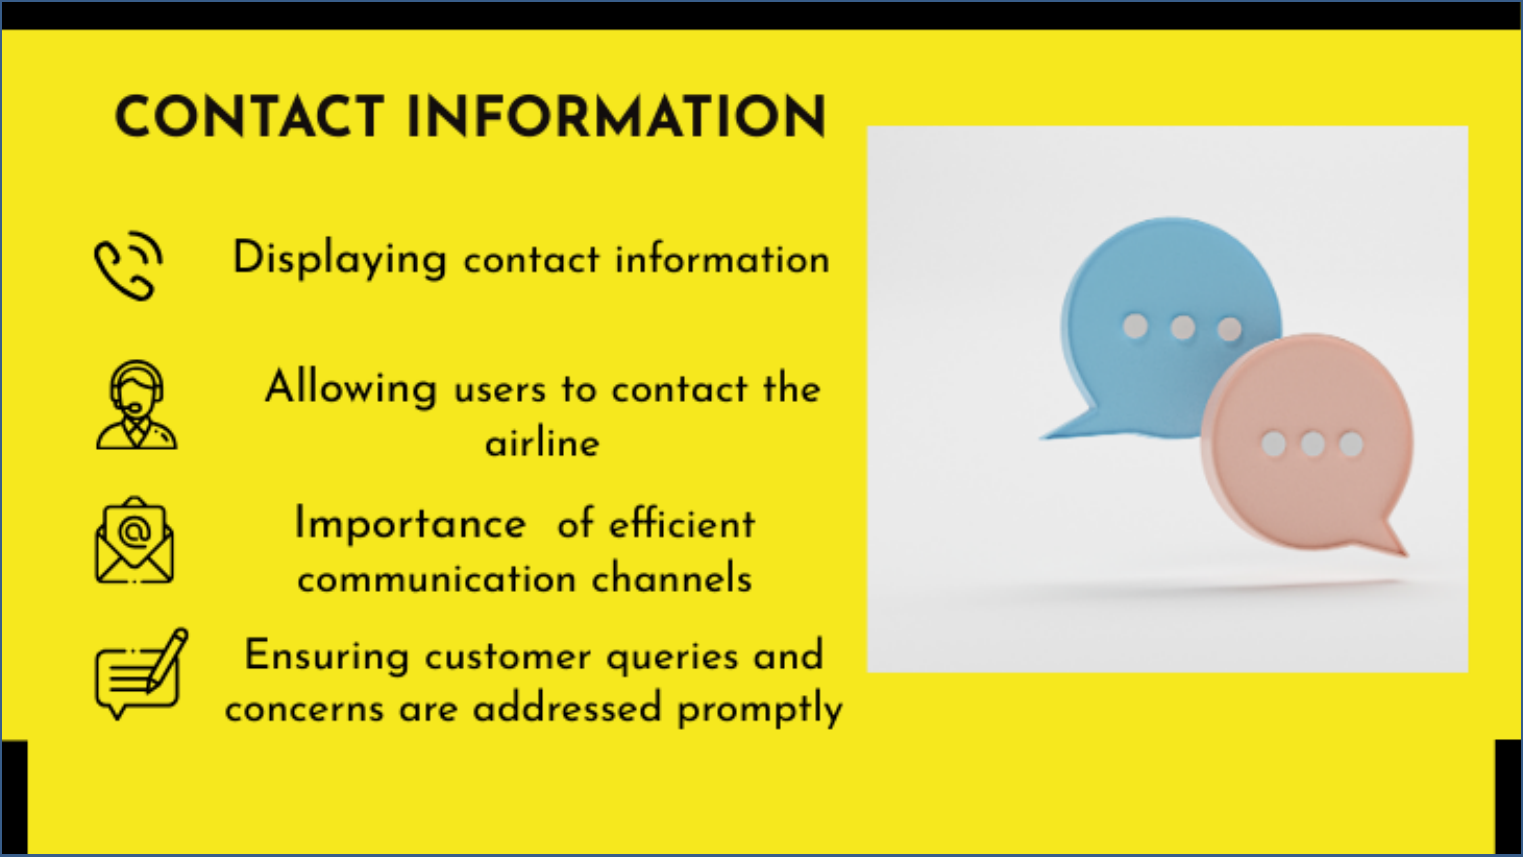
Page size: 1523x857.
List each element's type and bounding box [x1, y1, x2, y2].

text_box [0, 0, 1523, 857]
